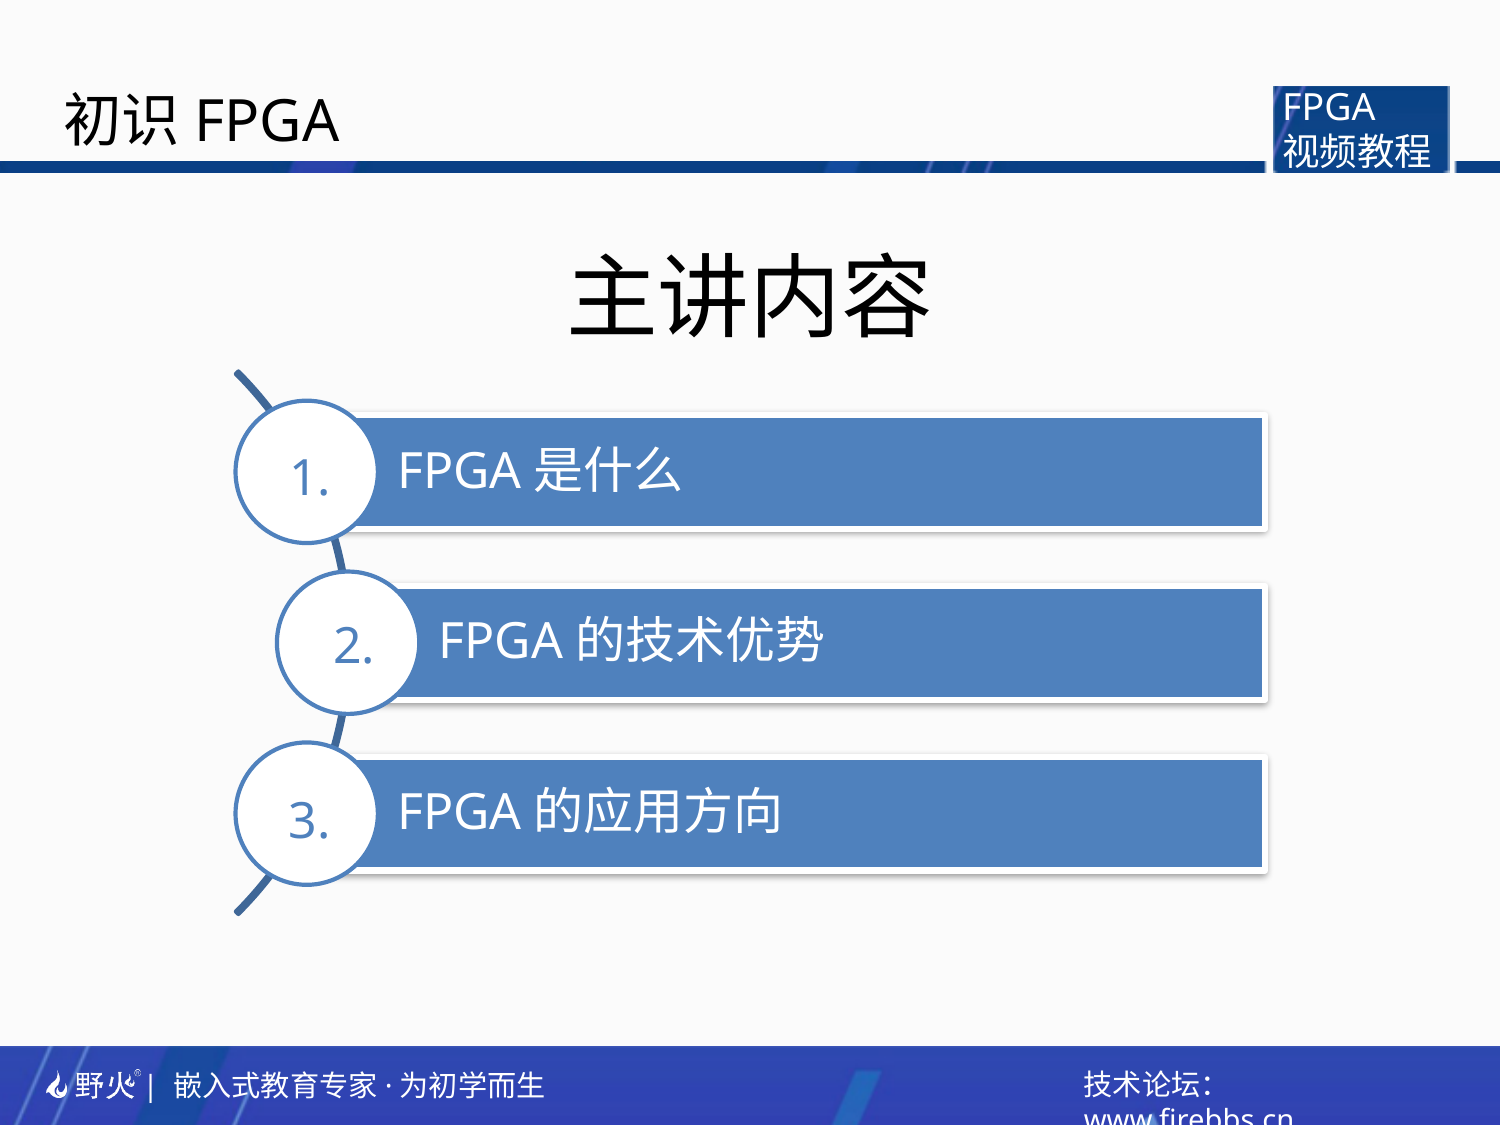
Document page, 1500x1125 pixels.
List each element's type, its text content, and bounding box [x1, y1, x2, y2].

picture [1227, 1116, 1236, 1125]
picture [1281, 1116, 1289, 1125]
picture [1092, 1117, 1097, 1125]
picture [1192, 1116, 1200, 1121]
picture [1126, 1115, 1132, 1125]
text_box FPGA 视频教程 [1267, 75, 1460, 181]
picture [1115, 1117, 1120, 1125]
picture [1103, 1115, 1109, 1125]
picture [0, 1046, 1500, 1125]
picture [1138, 1117, 1143, 1125]
picture [0, 161, 1267, 173]
picture [1460, 161, 1500, 173]
text_box 主讲内容 [551, 231, 949, 356]
text_box 初识FPGA [48, 75, 355, 161]
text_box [226, 357, 1273, 928]
picture [1209, 1116, 1218, 1125]
